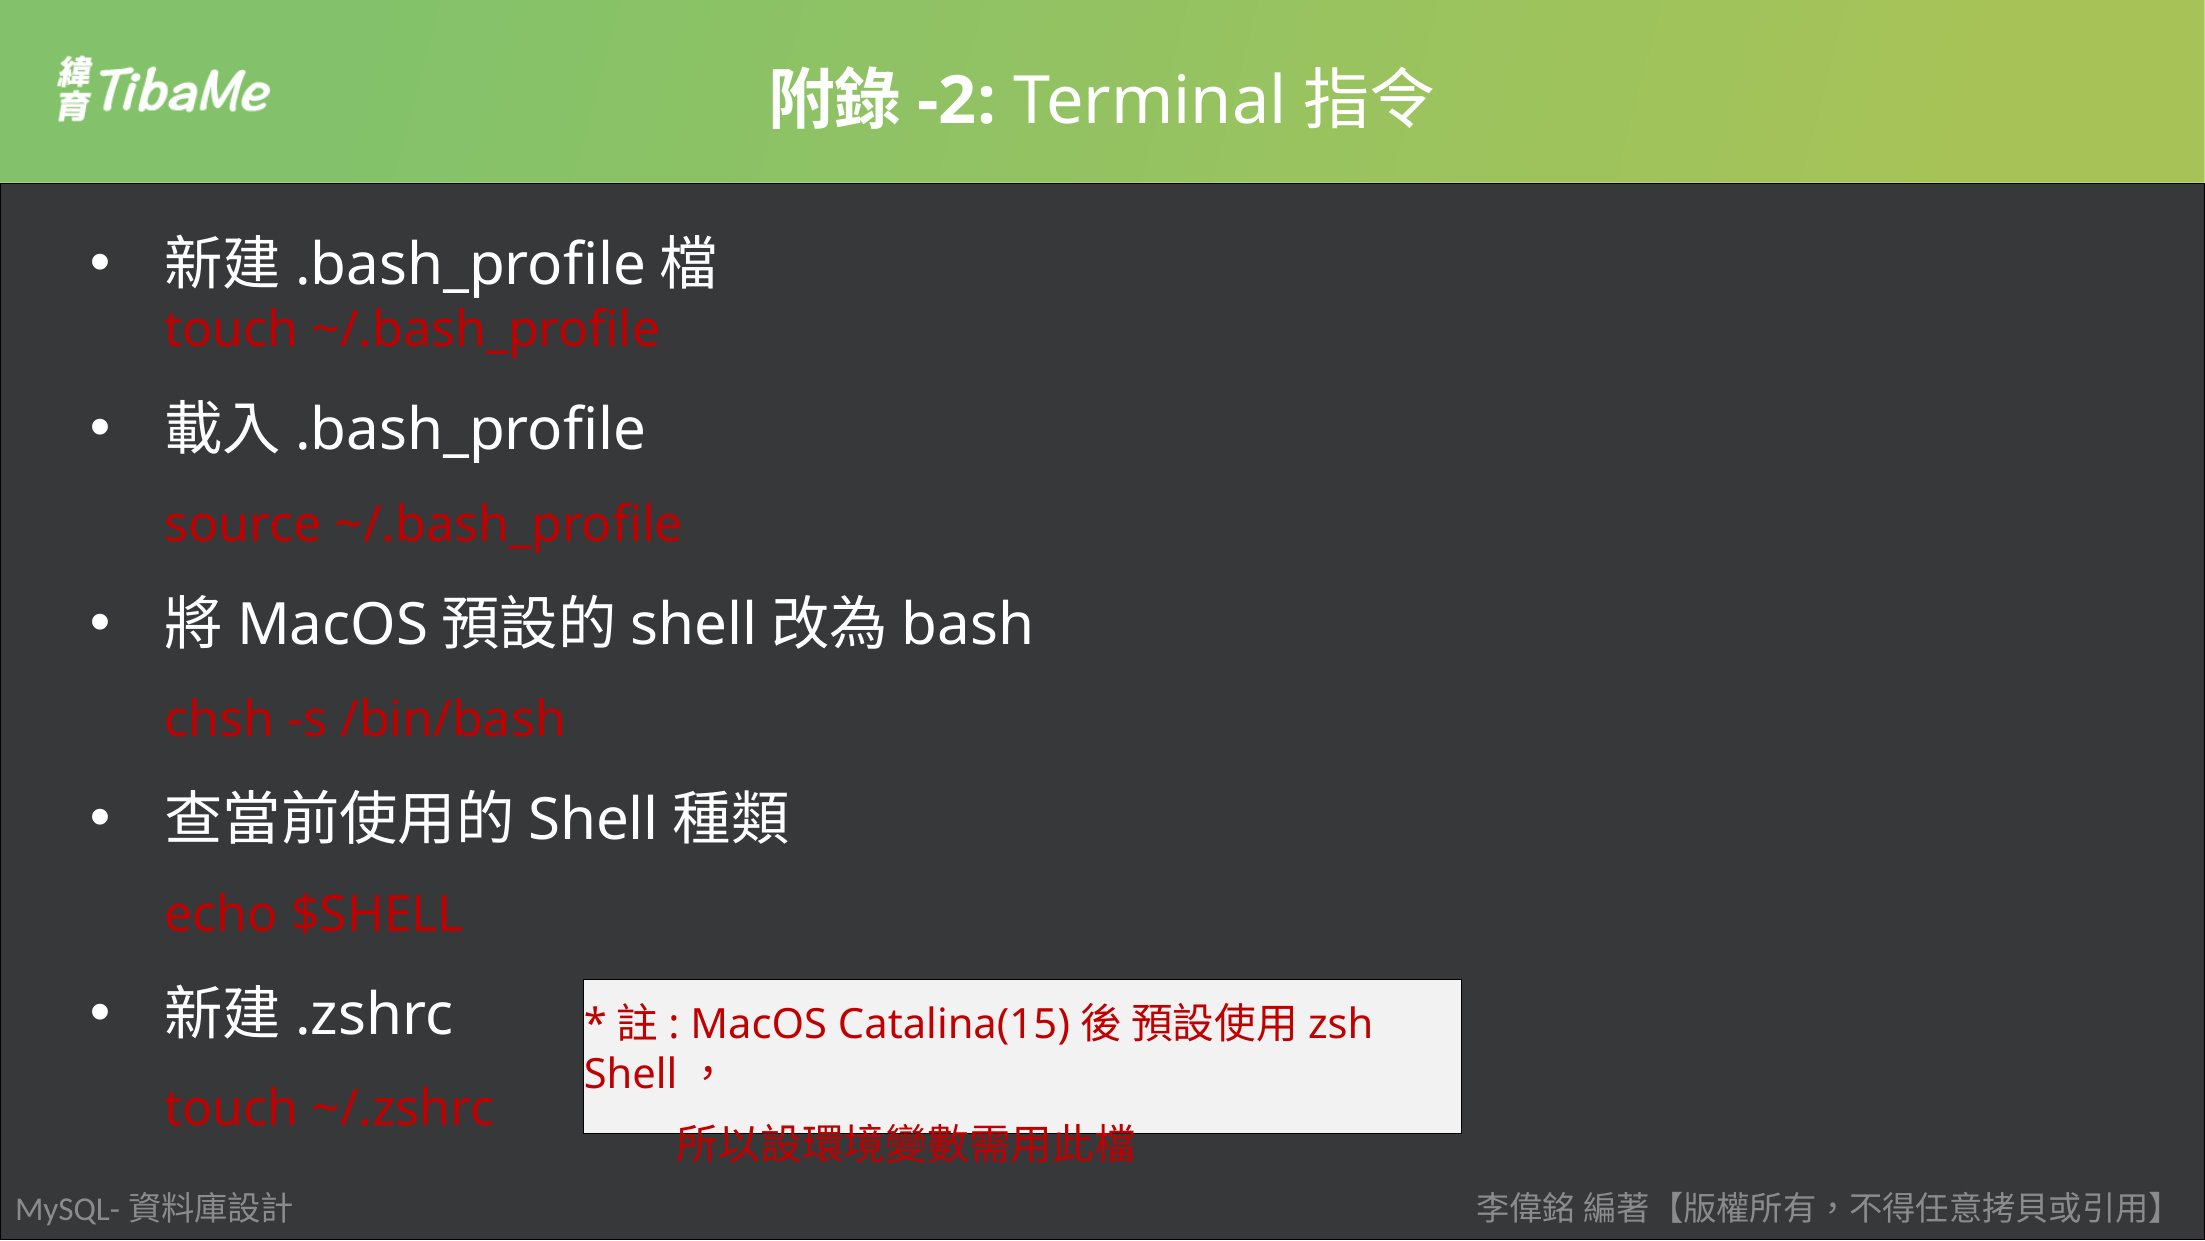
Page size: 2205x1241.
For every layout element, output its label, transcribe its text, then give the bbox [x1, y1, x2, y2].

slide_number 李偉銘 編著【版權所有，不得任意拷貝或引用】 [1304, 1174, 2205, 1241]
slide_number MySQL-資料庫設計 [0, 1174, 496, 1241]
picture [0, 0, 2205, 183]
list 附錄-2: Terminal指令 [547, 59, 1658, 163]
text_box 新建.bash_profile檔 touch ~/.bash_profile 載入.bash_profile source ~/.bash_profile 將MacOS預設的shell改為bash chsh -s /bin/bash 查當前使用的Shell種類 echo $SHELL 新建.zshrc touch ~/.zshrc [0, 183, 2205, 1240]
text_box *註: MacOS Catalina(15)後 預設使用zsh Shell， 所以設環境變數需用此檔 [583, 979, 1462, 1134]
